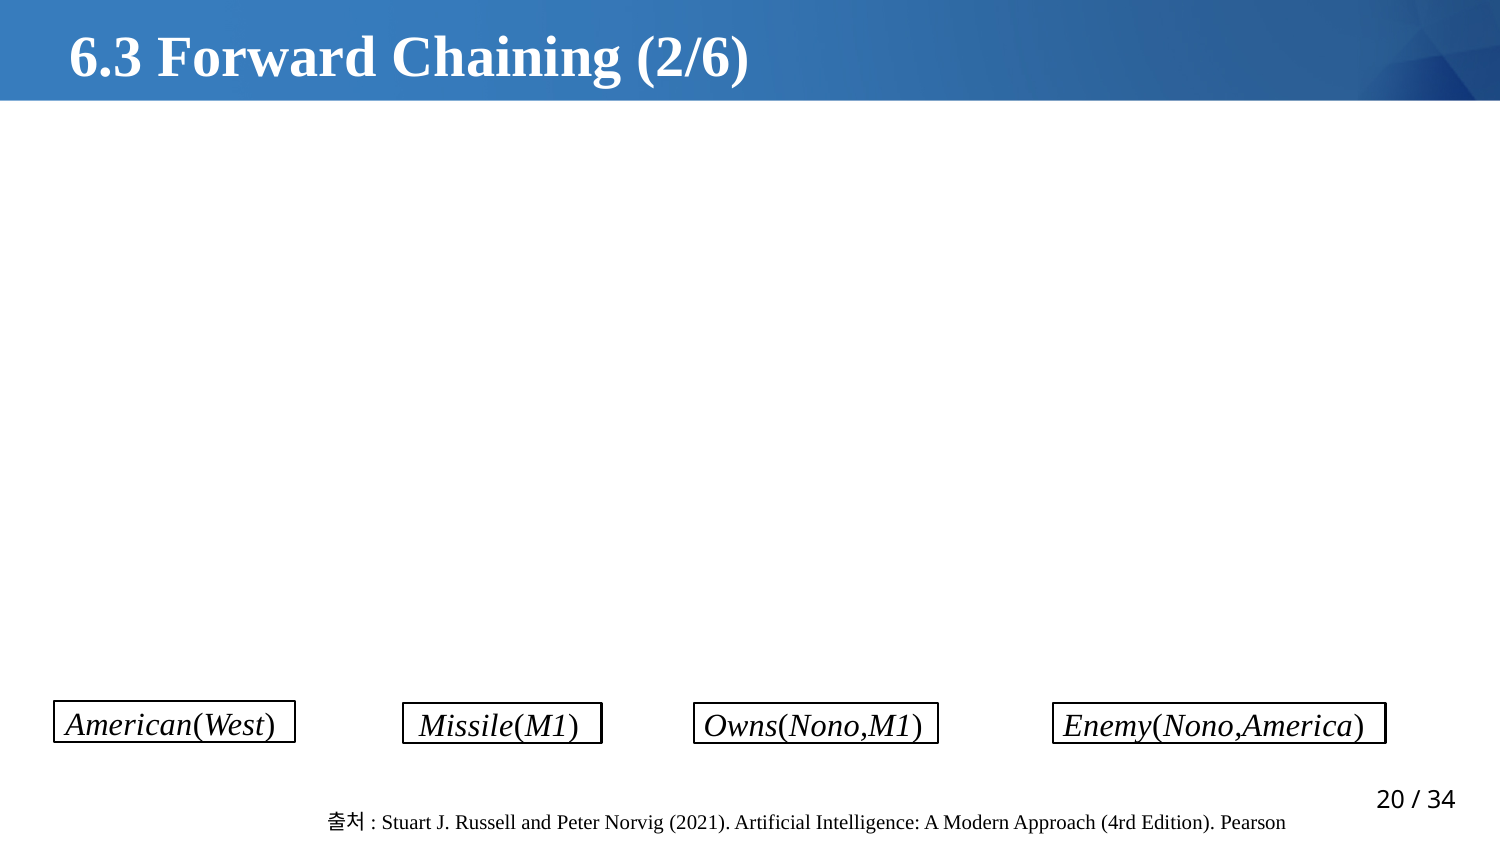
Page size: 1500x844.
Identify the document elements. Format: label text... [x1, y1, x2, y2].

title 6.3 Forward Chaining (2/6) [55, 10, 1378, 95]
text_box 출처: Stuart J. Russell and Peter Norvig (2021). Artificial Intelligence: A Modern Approach (4rd Edition). Pearson [312, 800, 1388, 841]
text_box Owns(Nono,M1) [694, 703, 938, 743]
picture [0, 0, 1500, 103]
text_box Missile(M1) [402, 703, 602, 743]
text_box Enemy(Nono,America) [1052, 703, 1386, 743]
text_box American(West) [53, 700, 296, 742]
